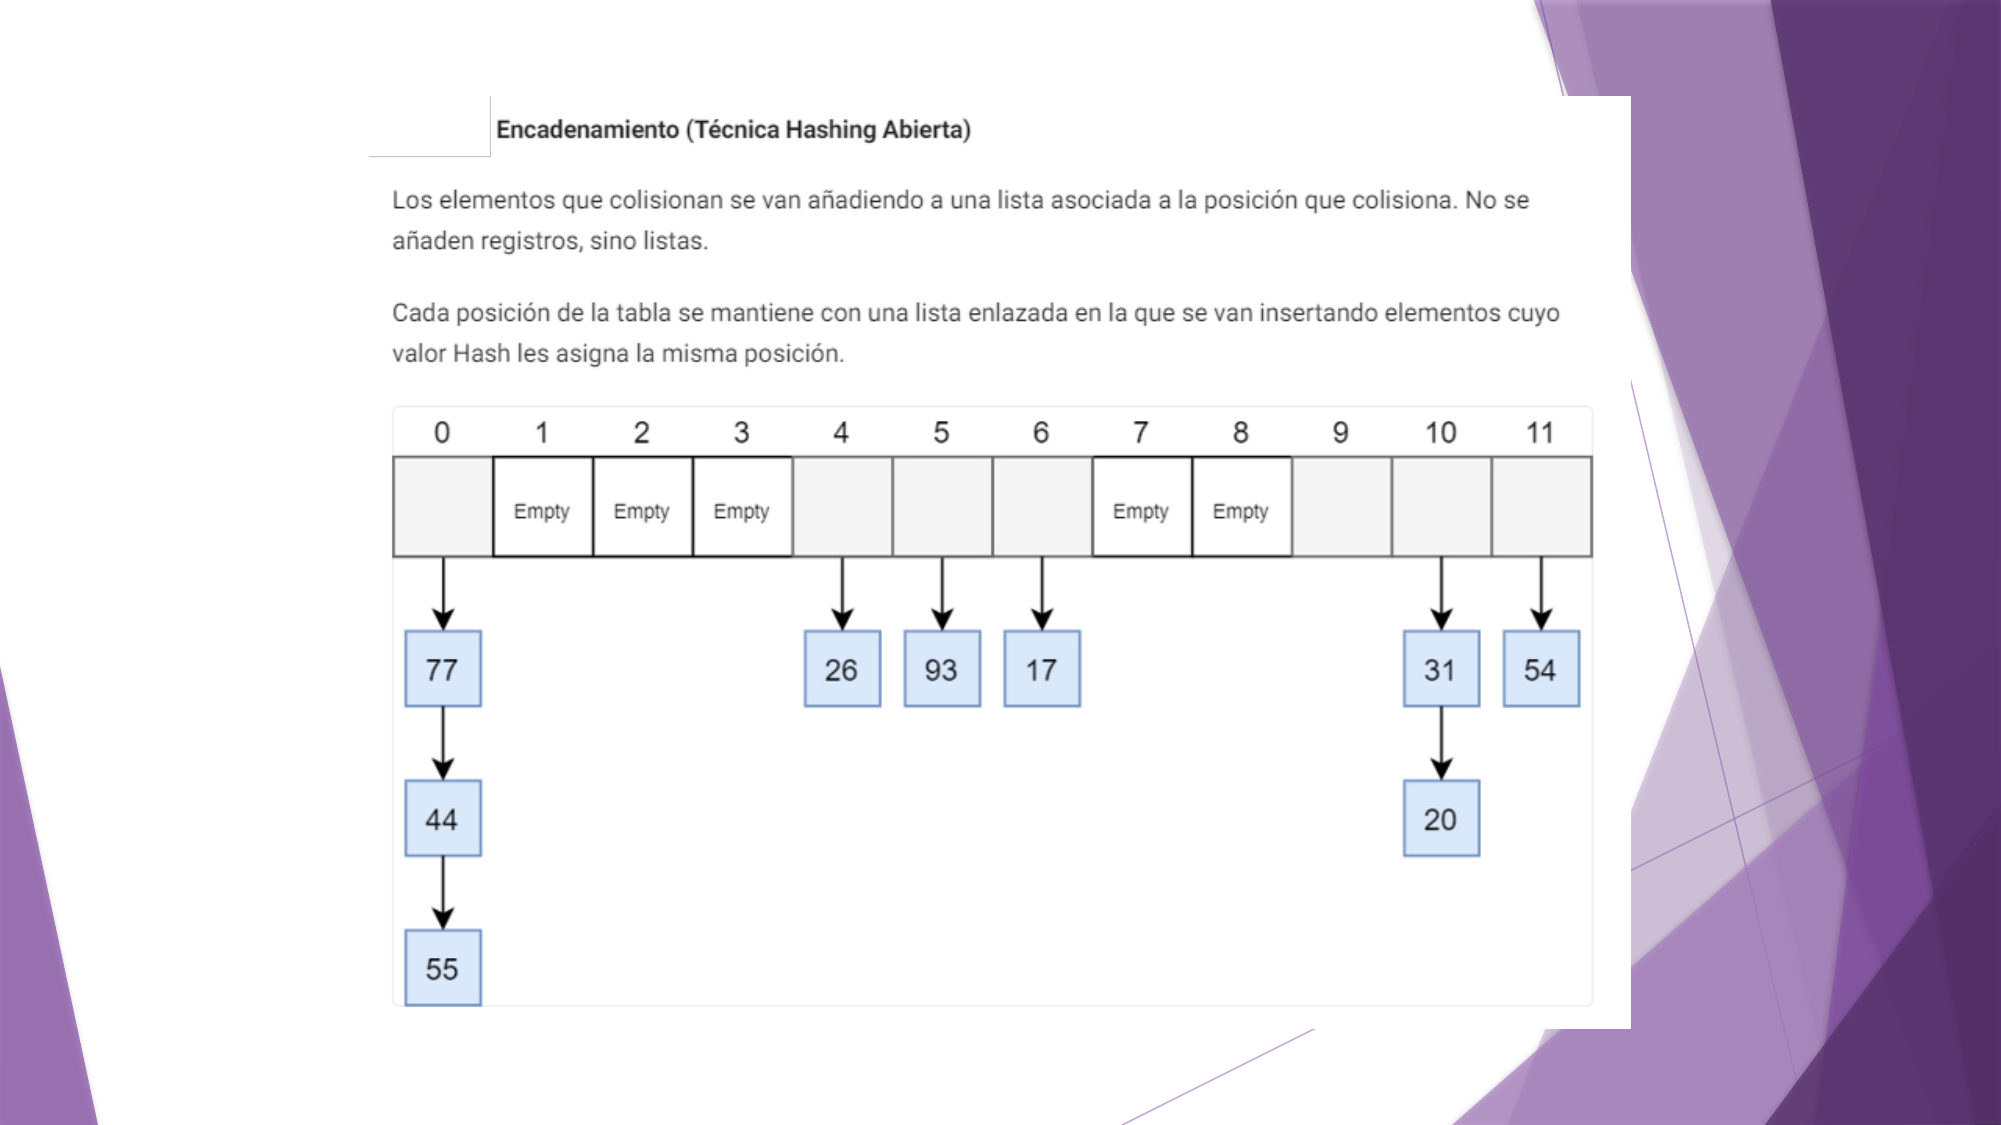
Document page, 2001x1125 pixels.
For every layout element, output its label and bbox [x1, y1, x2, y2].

picture [368, 96, 1632, 1029]
